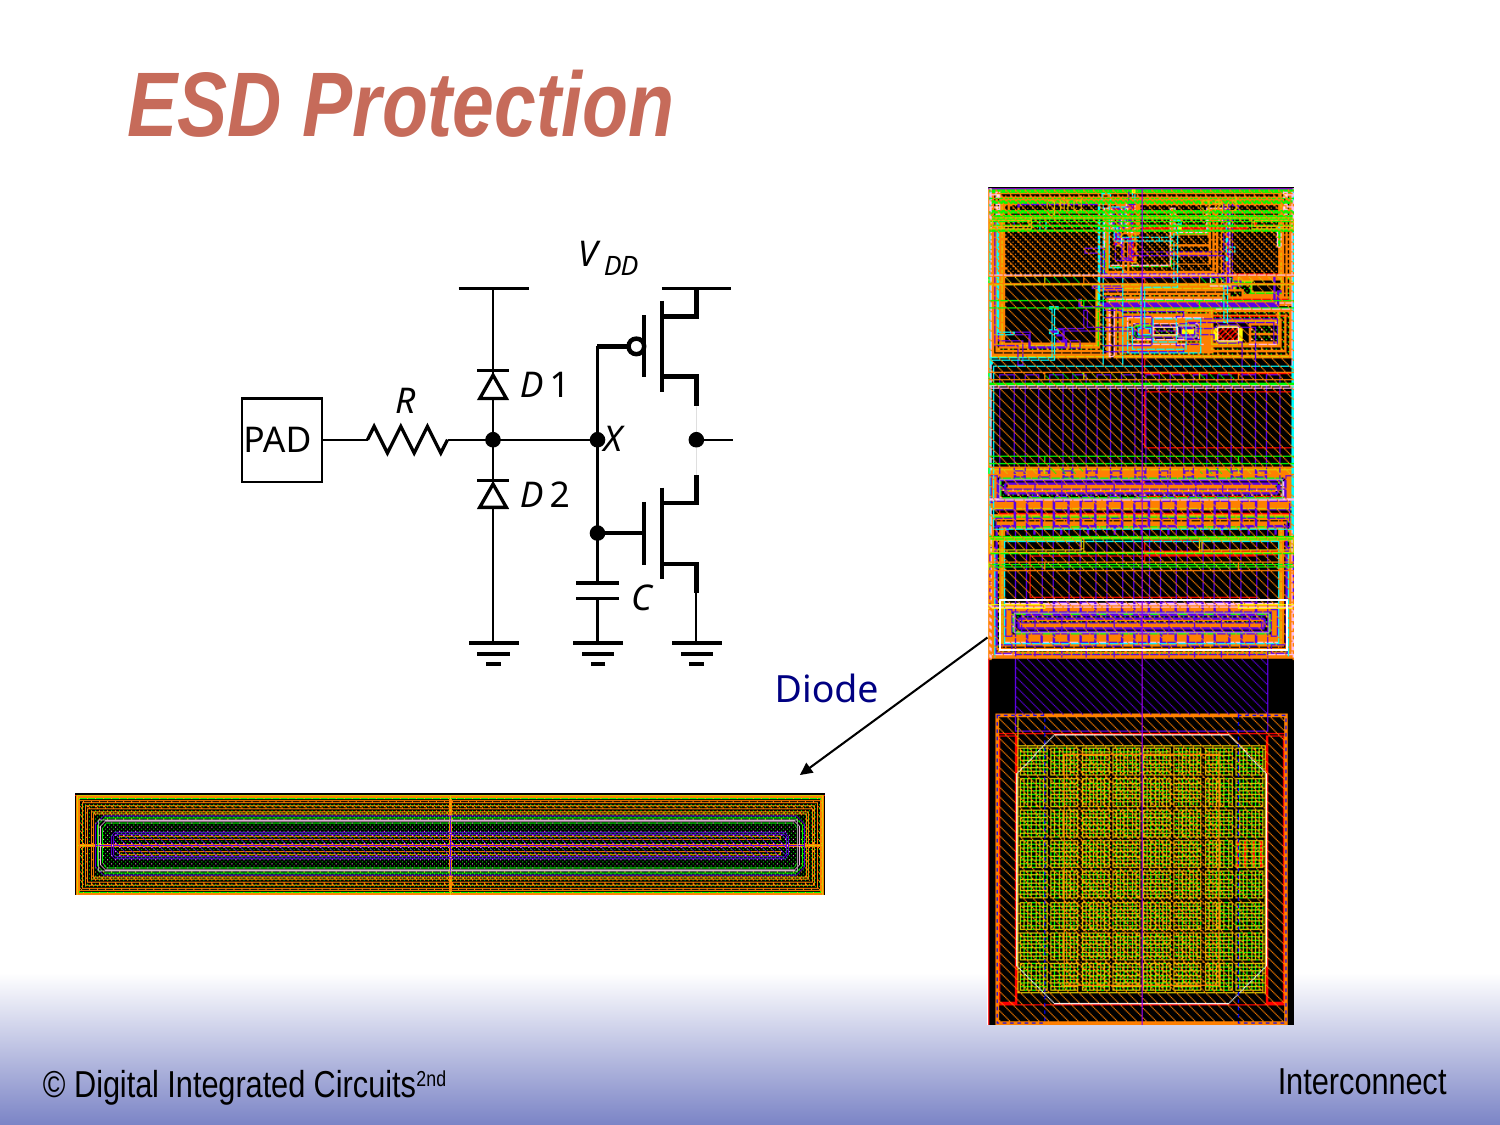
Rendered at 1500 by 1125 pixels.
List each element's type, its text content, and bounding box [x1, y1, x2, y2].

picture [237, 234, 738, 668]
text_box [799, 718, 878, 775]
picture [74, 793, 825, 896]
title ESD Protection [112, 37, 1388, 163]
text_box Diode [759, 657, 913, 718]
picture [987, 187, 1294, 1025]
